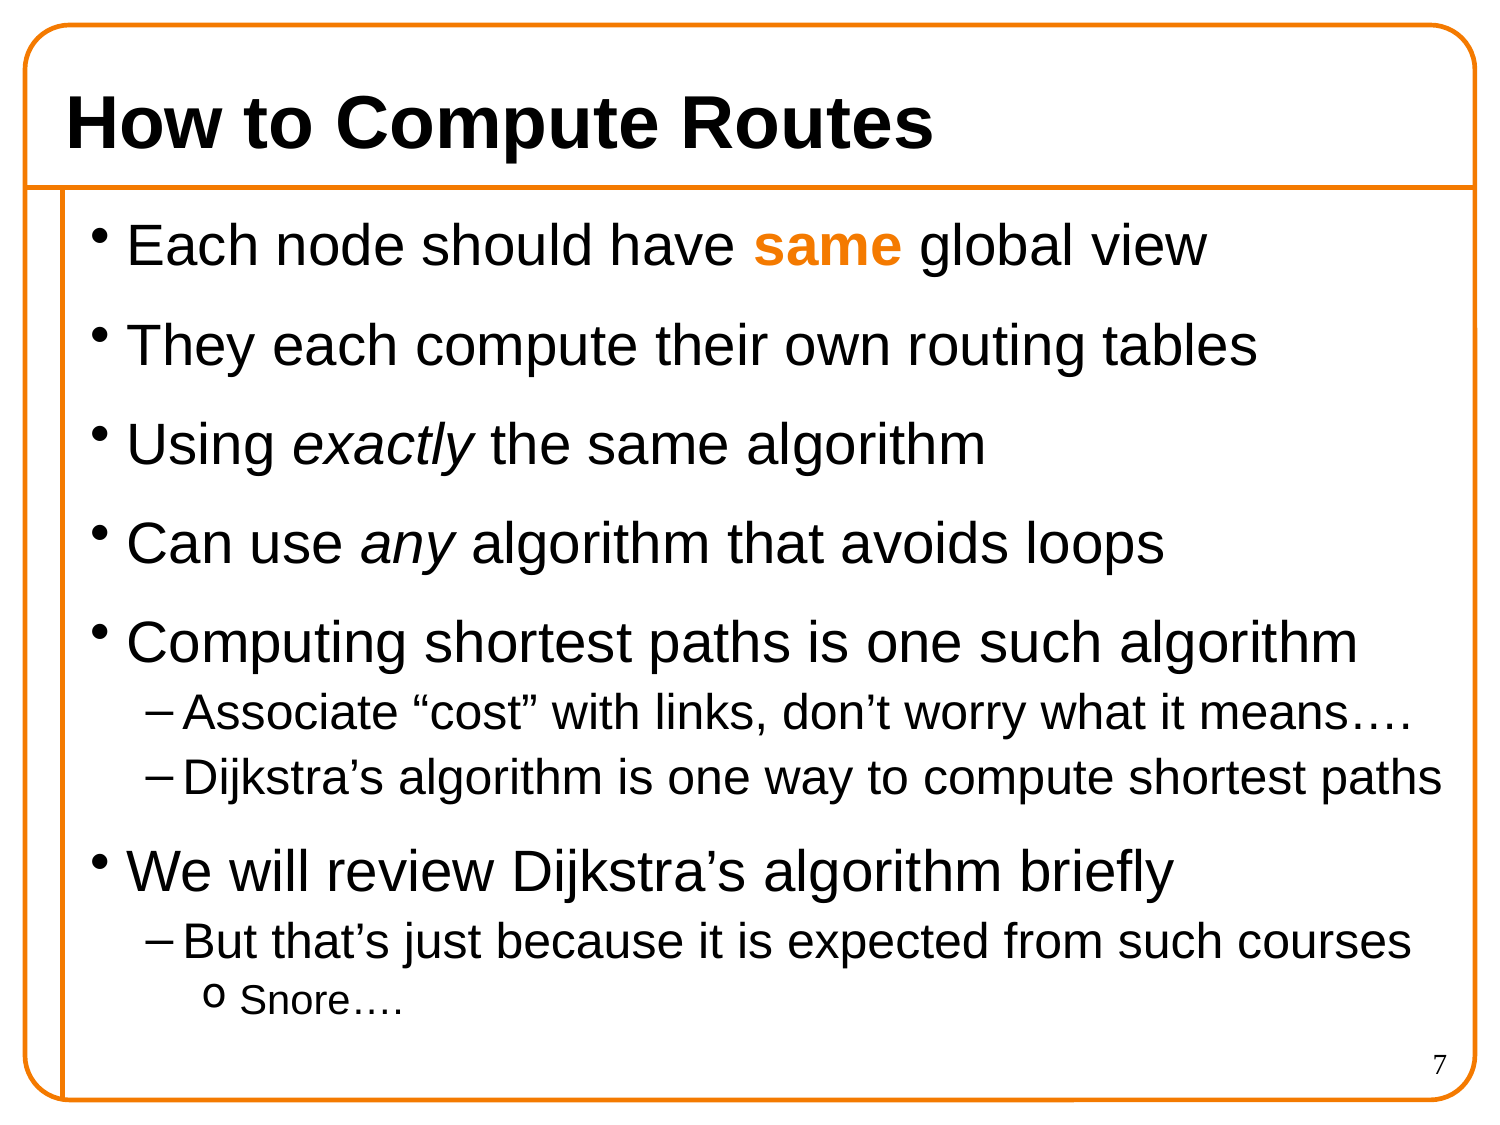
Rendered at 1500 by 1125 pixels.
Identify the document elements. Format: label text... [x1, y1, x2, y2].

title How to Compute Routes [50, 62, 1475, 175]
list Each node should have same global view They each compute their own routing tables Using exactly the same algorithm Can use any algorithm that avoids loops Computing shortest paths is one such algorithm Associate “cost” with links, don’t worry what it means…. Dijkstra’s algorithm is one way to compute shortest paths We will review Dijkstra’s algorithm briefly But that’s just because it is expected from such courses Snore…. [75, 200, 1463, 1100]
slide_number 7 [1312, 1037, 1463, 1101]
